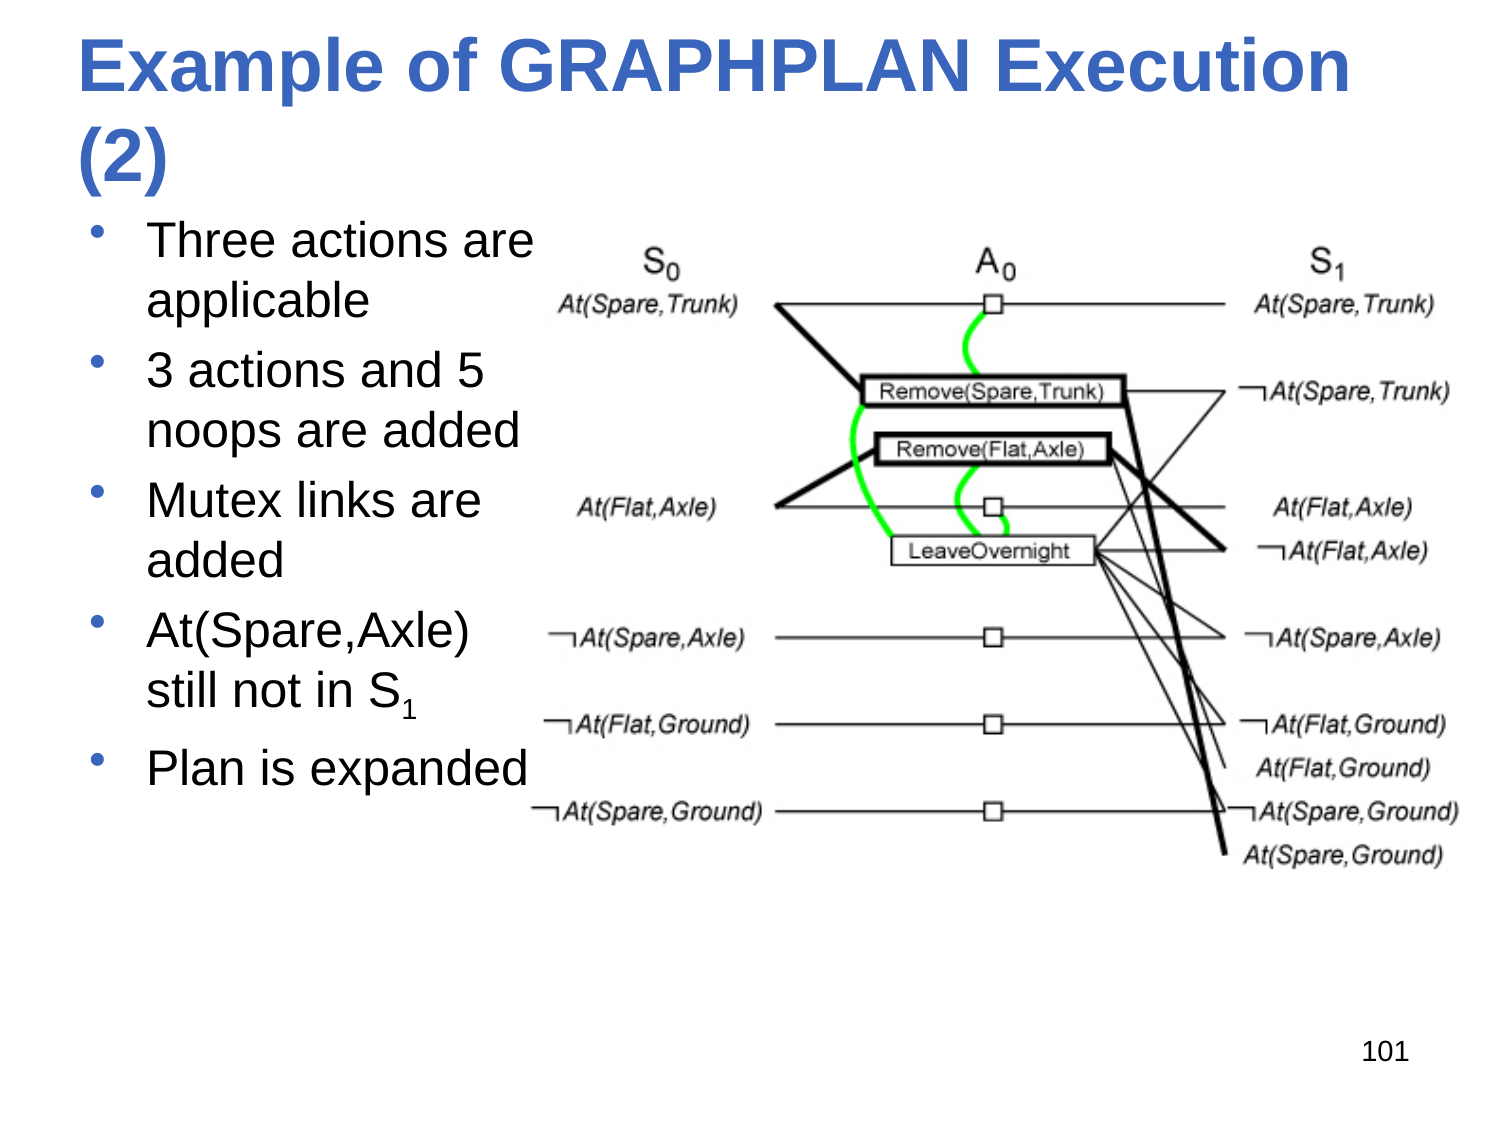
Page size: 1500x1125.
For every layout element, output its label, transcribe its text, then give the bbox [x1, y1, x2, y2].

text_box Three actions are applicable 3 actions and 5 noops are added Mutex links are added At(Spare,Axle) still not in S1 Plan is expanded [75, 199, 550, 943]
title Example of GraphPlan Execution (2) [62, 50, 1413, 163]
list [529, 237, 1463, 876]
slide_number 101 [1074, 1024, 1426, 1103]
